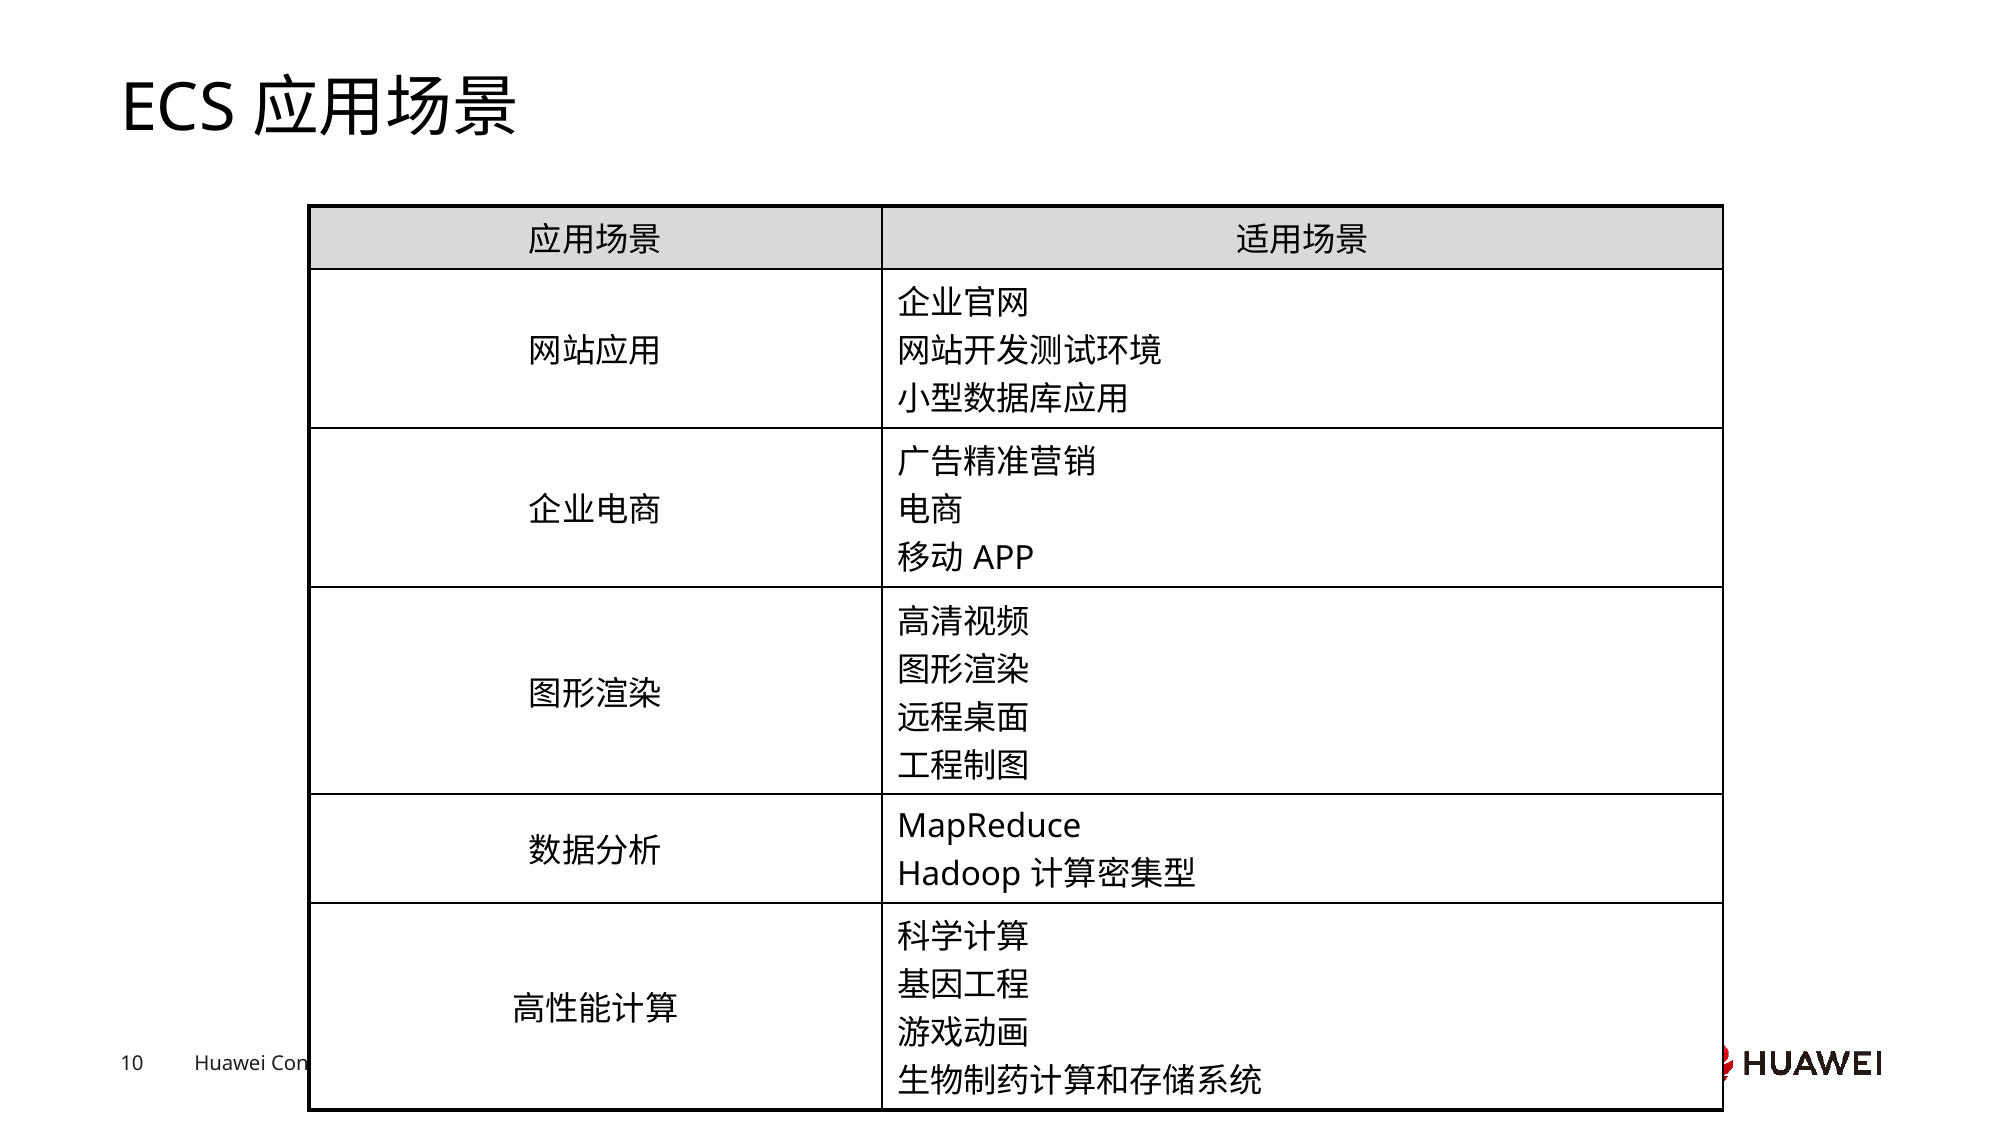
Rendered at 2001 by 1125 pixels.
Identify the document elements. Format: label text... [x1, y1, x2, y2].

title ECS应用场景 [120, 73, 1880, 155]
table_cell 图形渲染 [311, 588, 881, 793]
table_cell 企业电商 [311, 429, 881, 586]
table_header 适用场景 [883, 208, 1722, 268]
table_cell 网站应用 [311, 270, 881, 427]
table_header 应用场景 [311, 208, 881, 268]
table_cell 高清视频 图形渲染 远程桌面 工程制图 [883, 588, 1722, 793]
table_cell 数据分析 [311, 795, 881, 902]
picture [1724, 1036, 1881, 1082]
table_cell 广告精准营销 电商 移动APP [883, 429, 1722, 586]
table_cell 企业官网 网站开发测试环境 小型数据库应用 [883, 270, 1722, 427]
table_cell 高性能计算 [311, 904, 881, 1108]
table_cell MapReduce Hadoop计算密集型 [883, 795, 1722, 902]
table_cell 科学计算 基因工程 游戏动画 生物制药计算和存储系统 [883, 904, 1722, 1108]
